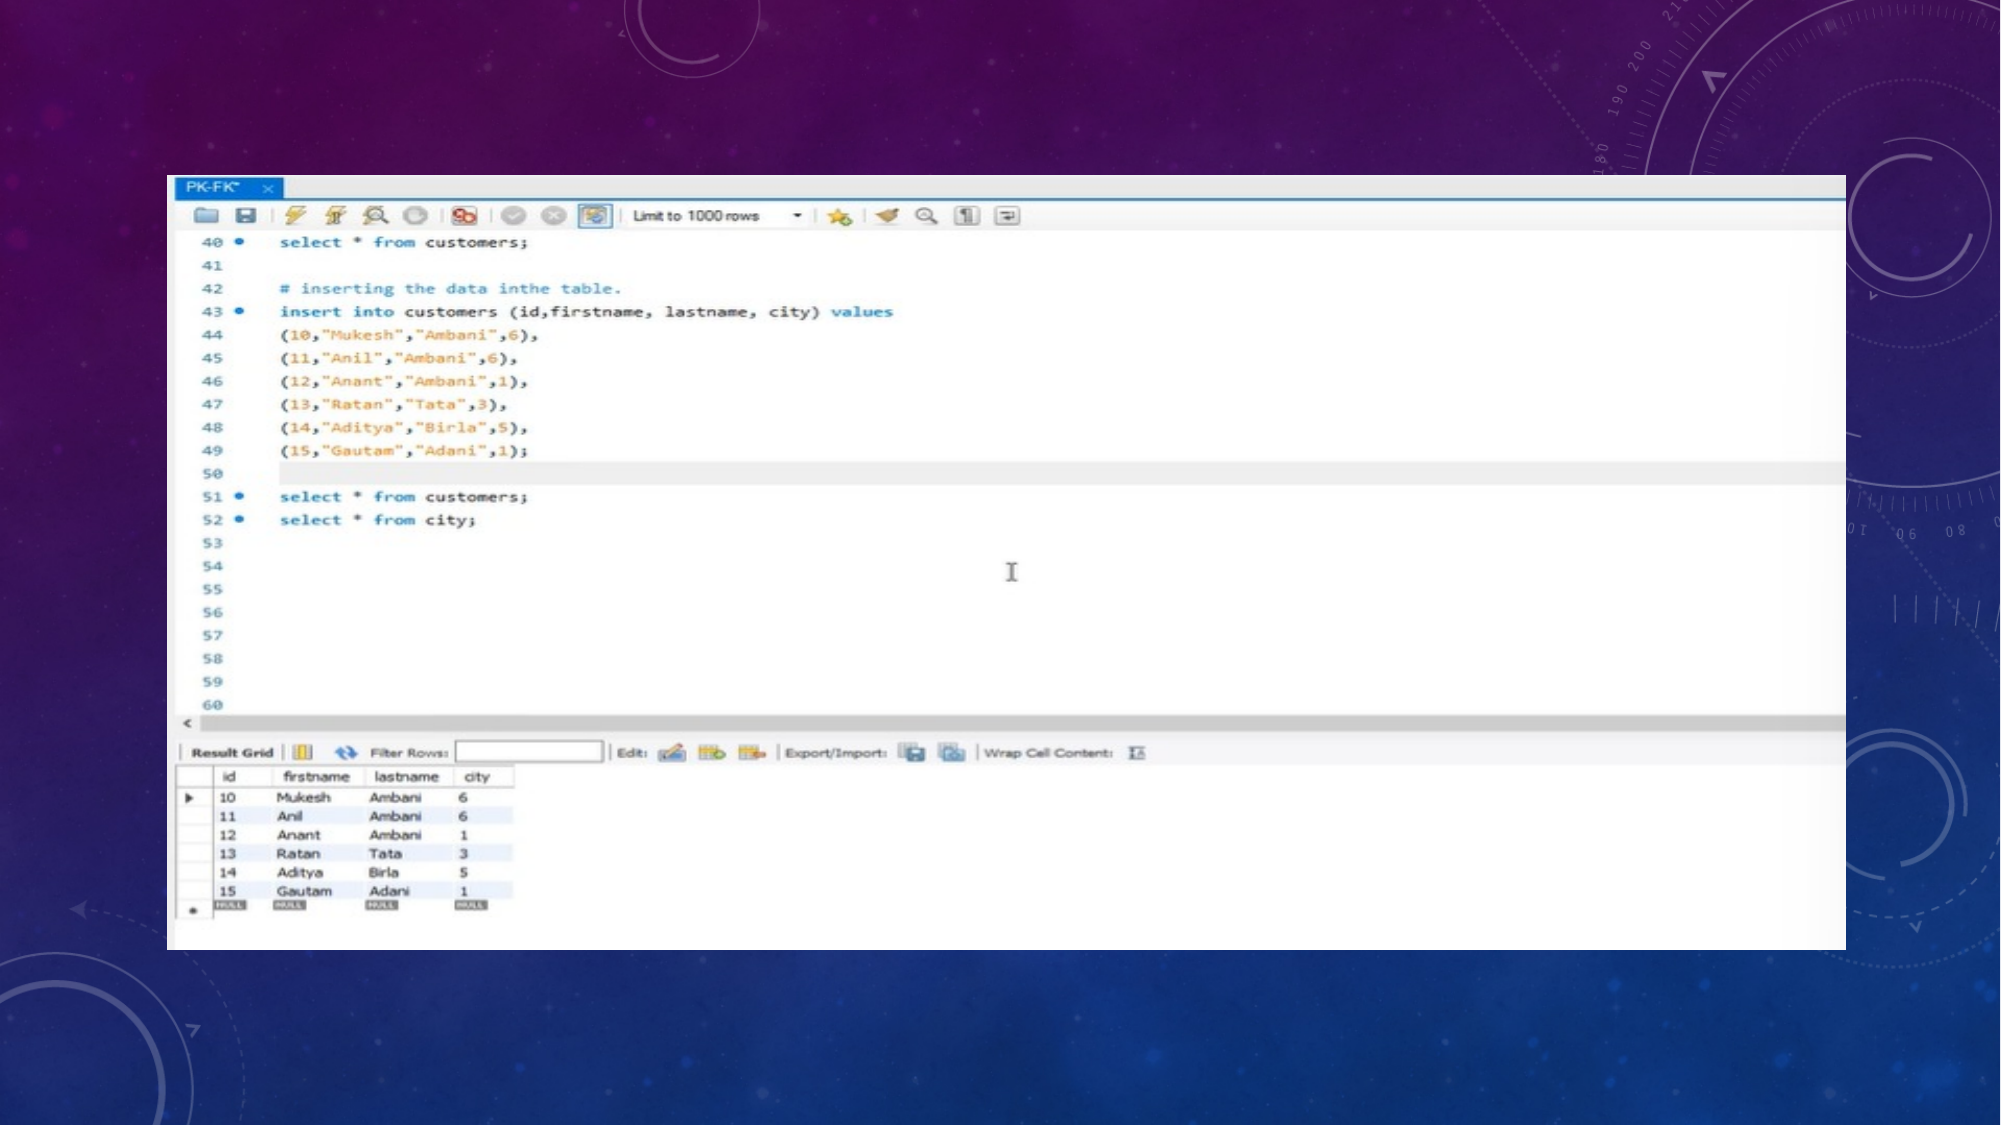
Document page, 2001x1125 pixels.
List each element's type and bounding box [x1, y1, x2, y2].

list [167, 175, 1846, 951]
picture [0, 0, 2001, 1125]
